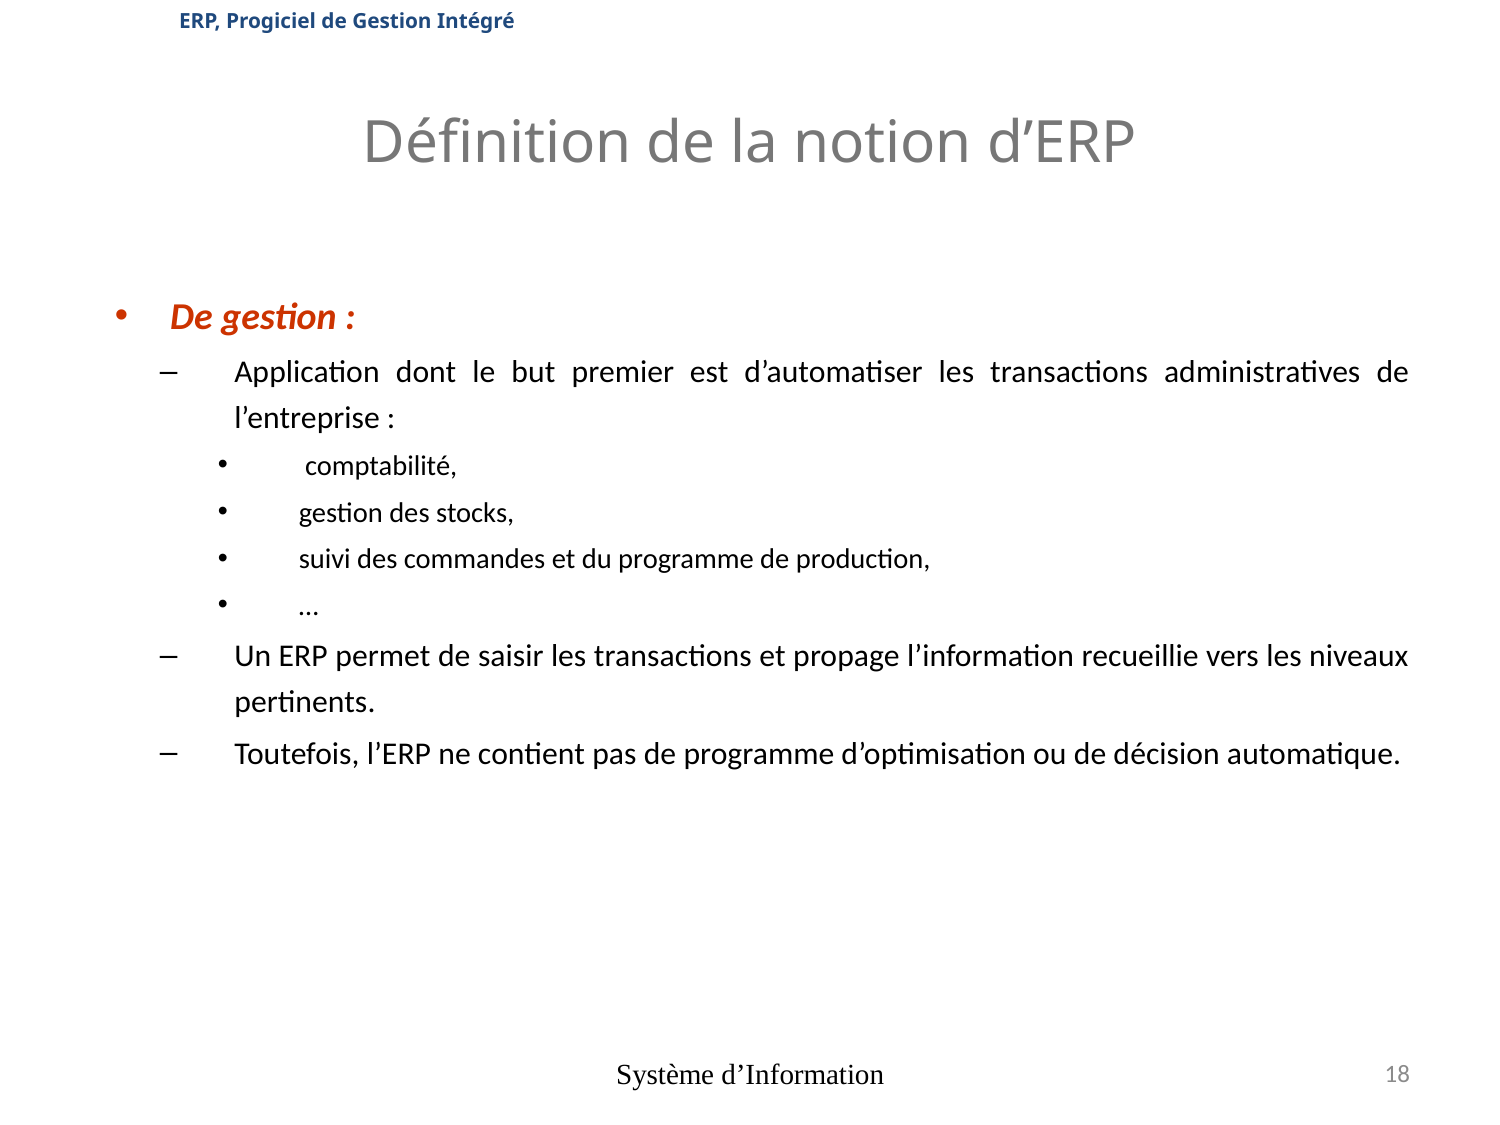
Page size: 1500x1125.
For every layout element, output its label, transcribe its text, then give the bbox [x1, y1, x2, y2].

text_box ERP, Progiciel de Gestion Intégré [164, 0, 530, 40]
footer Système d’Information [512, 1042, 988, 1103]
slide_number 18 [1074, 1042, 1425, 1103]
list De gestion : Application dont le but premier est d’automatiser les transactions administratives de l’entreprise : comptabilité, gestion des stocks, suivi des commandes et du programme de production, … Un ERP permet de saisir les transactions et propage l’information recueillie vers les niveaux pertinents. Toutefois, l’ERP ne contient pas de programme d’optimisation ou de décision automatique. [99, 275, 1427, 779]
title Définition de la notion d’ERP [75, 45, 1425, 233]
